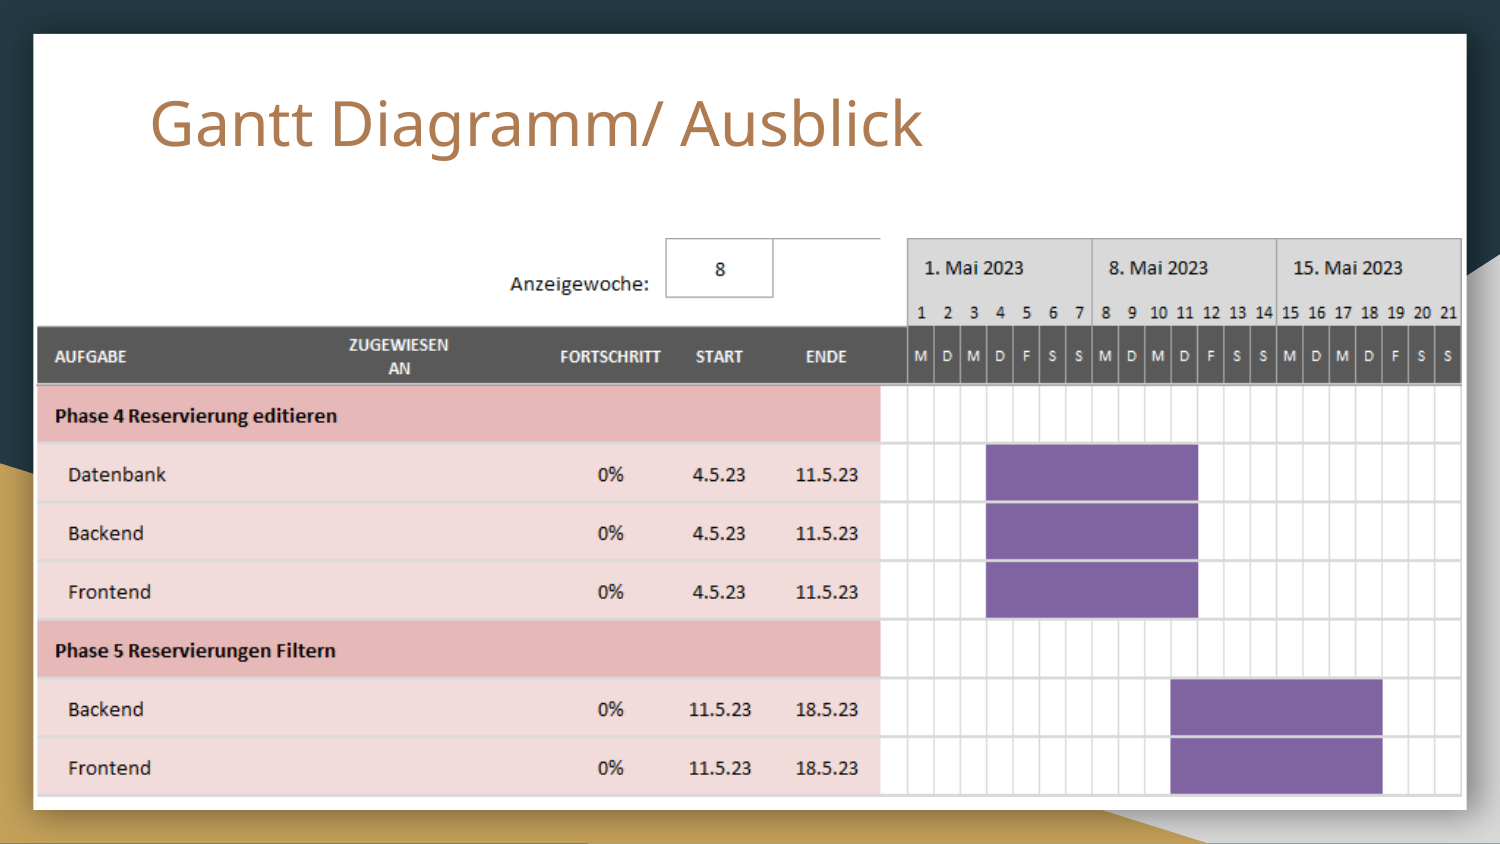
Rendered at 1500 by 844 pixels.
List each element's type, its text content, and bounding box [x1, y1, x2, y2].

picture [36, 238, 1463, 797]
title Gantt Diagramm/ Ausblick [134, 64, 1366, 221]
